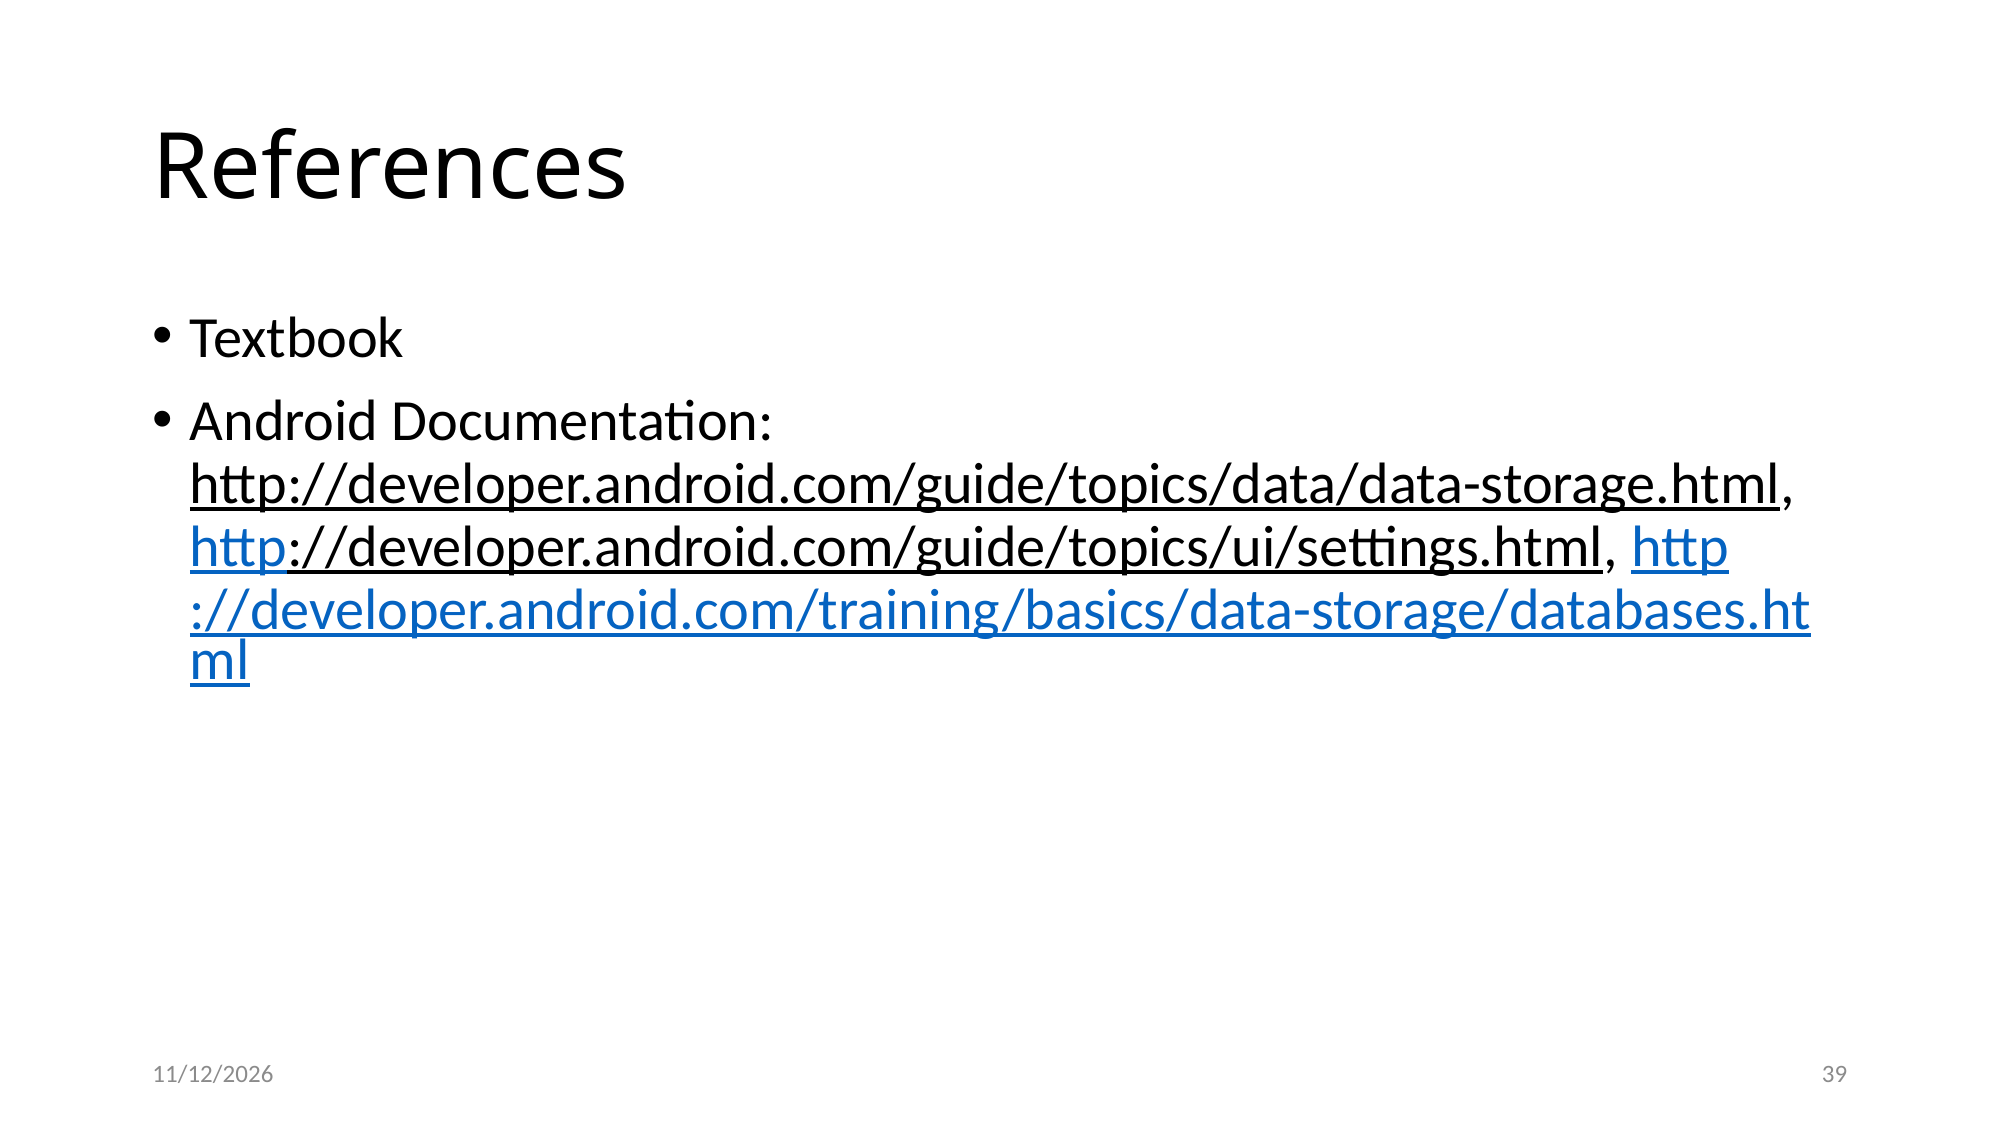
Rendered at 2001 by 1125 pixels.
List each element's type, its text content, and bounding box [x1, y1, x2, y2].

list Textbook Android Documentation: http://developer.android.com/guide/topics/data/data-storage.html, http://developer.android.com/guide/topics/ui/settings.html, http://developer.android.com/training/basics/data-storage/databases.html [137, 299, 1863, 1014]
slide_number 39 [1412, 1042, 1863, 1103]
title References [137, 59, 1863, 278]
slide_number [137, 1042, 588, 1103]
